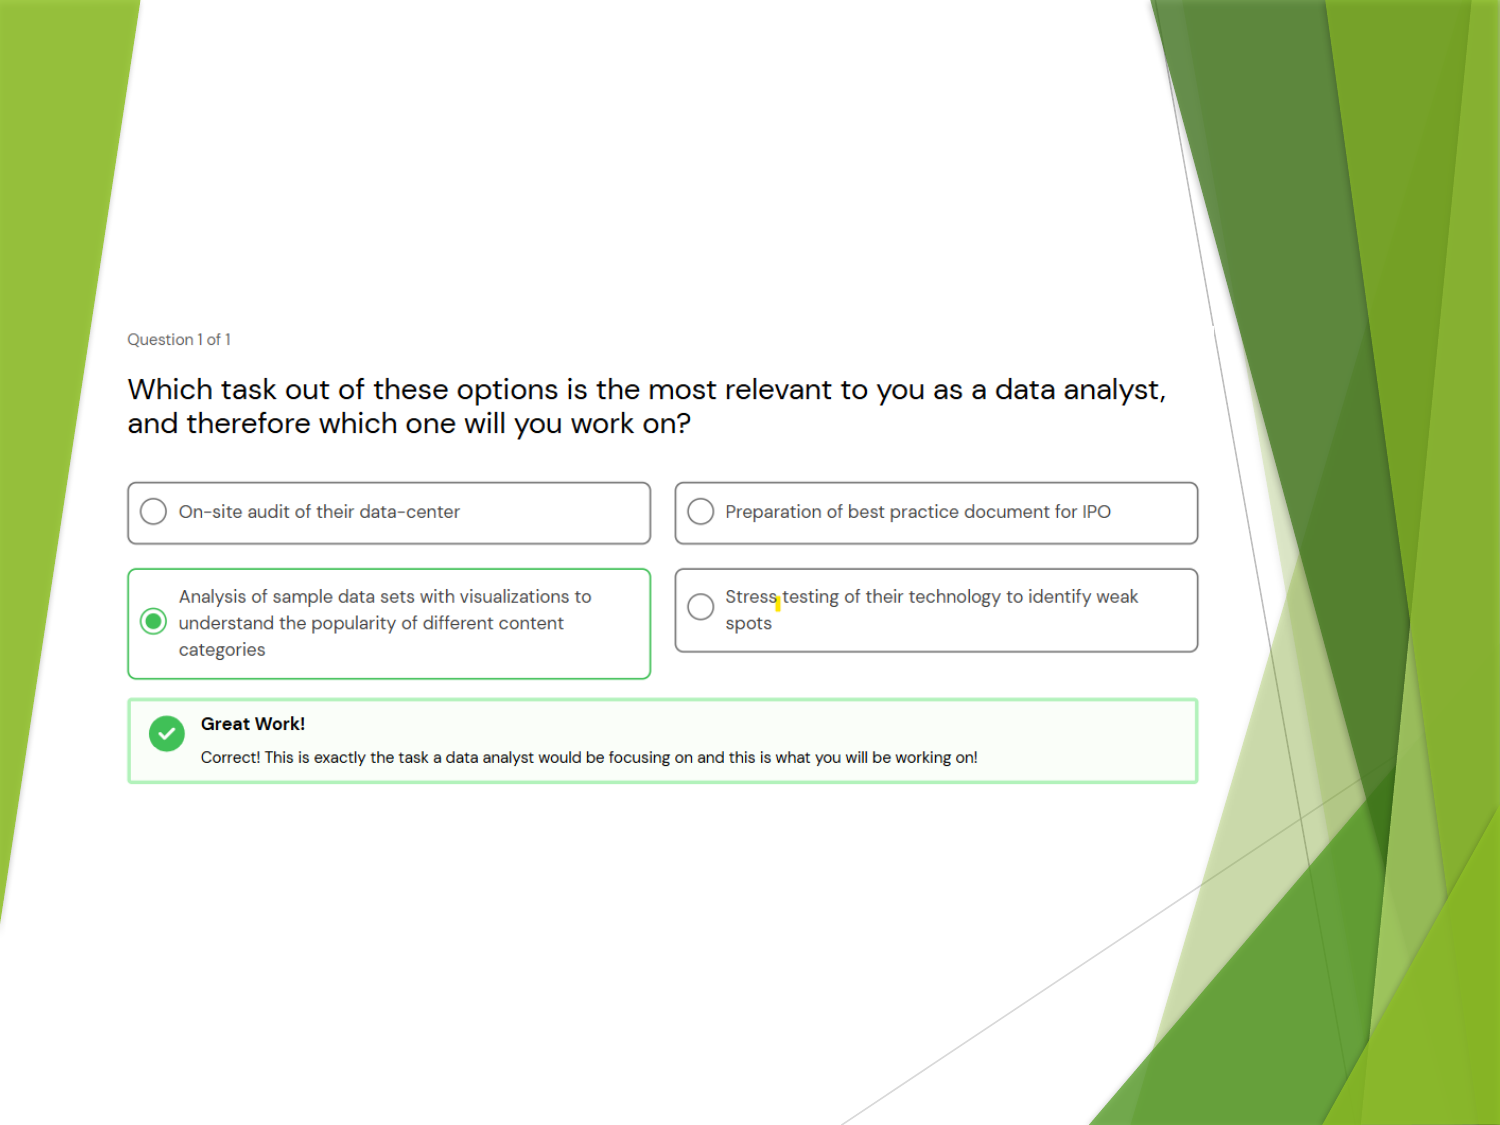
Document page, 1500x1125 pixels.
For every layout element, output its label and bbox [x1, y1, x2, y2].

picture [114, 325, 1215, 800]
